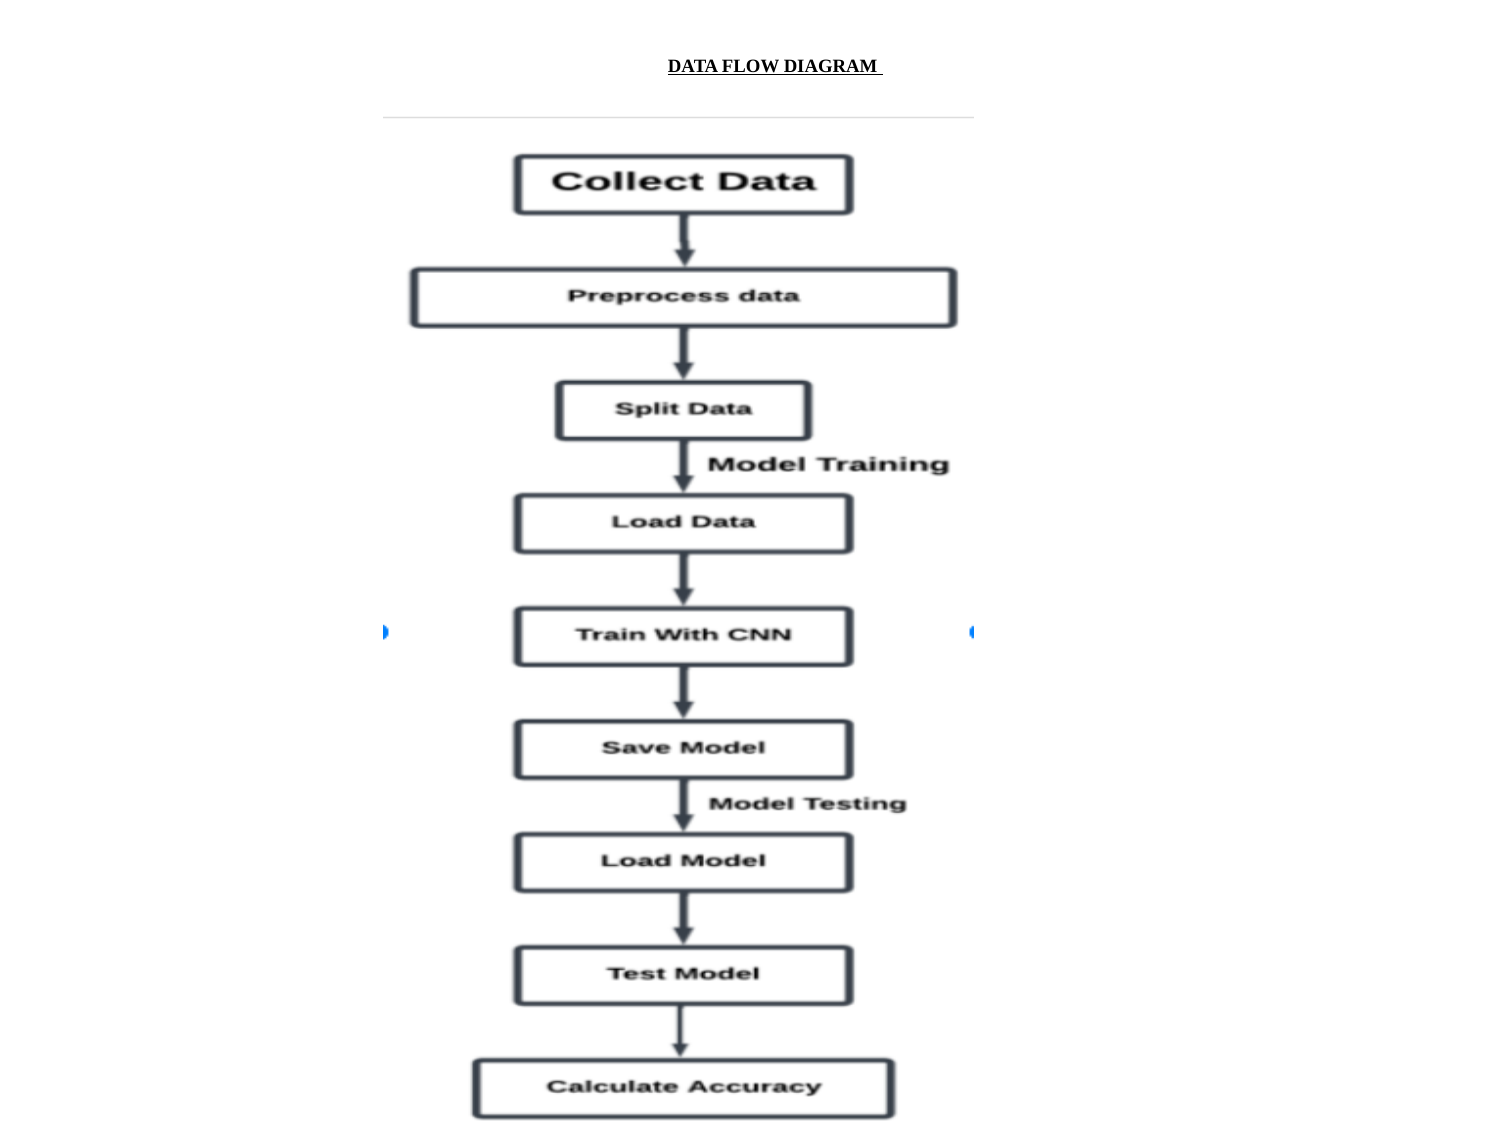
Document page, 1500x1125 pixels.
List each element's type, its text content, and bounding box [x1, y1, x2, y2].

title DATA FLOW DIAGRAM [100, 19, 1451, 114]
picture [383, 112, 975, 1125]
